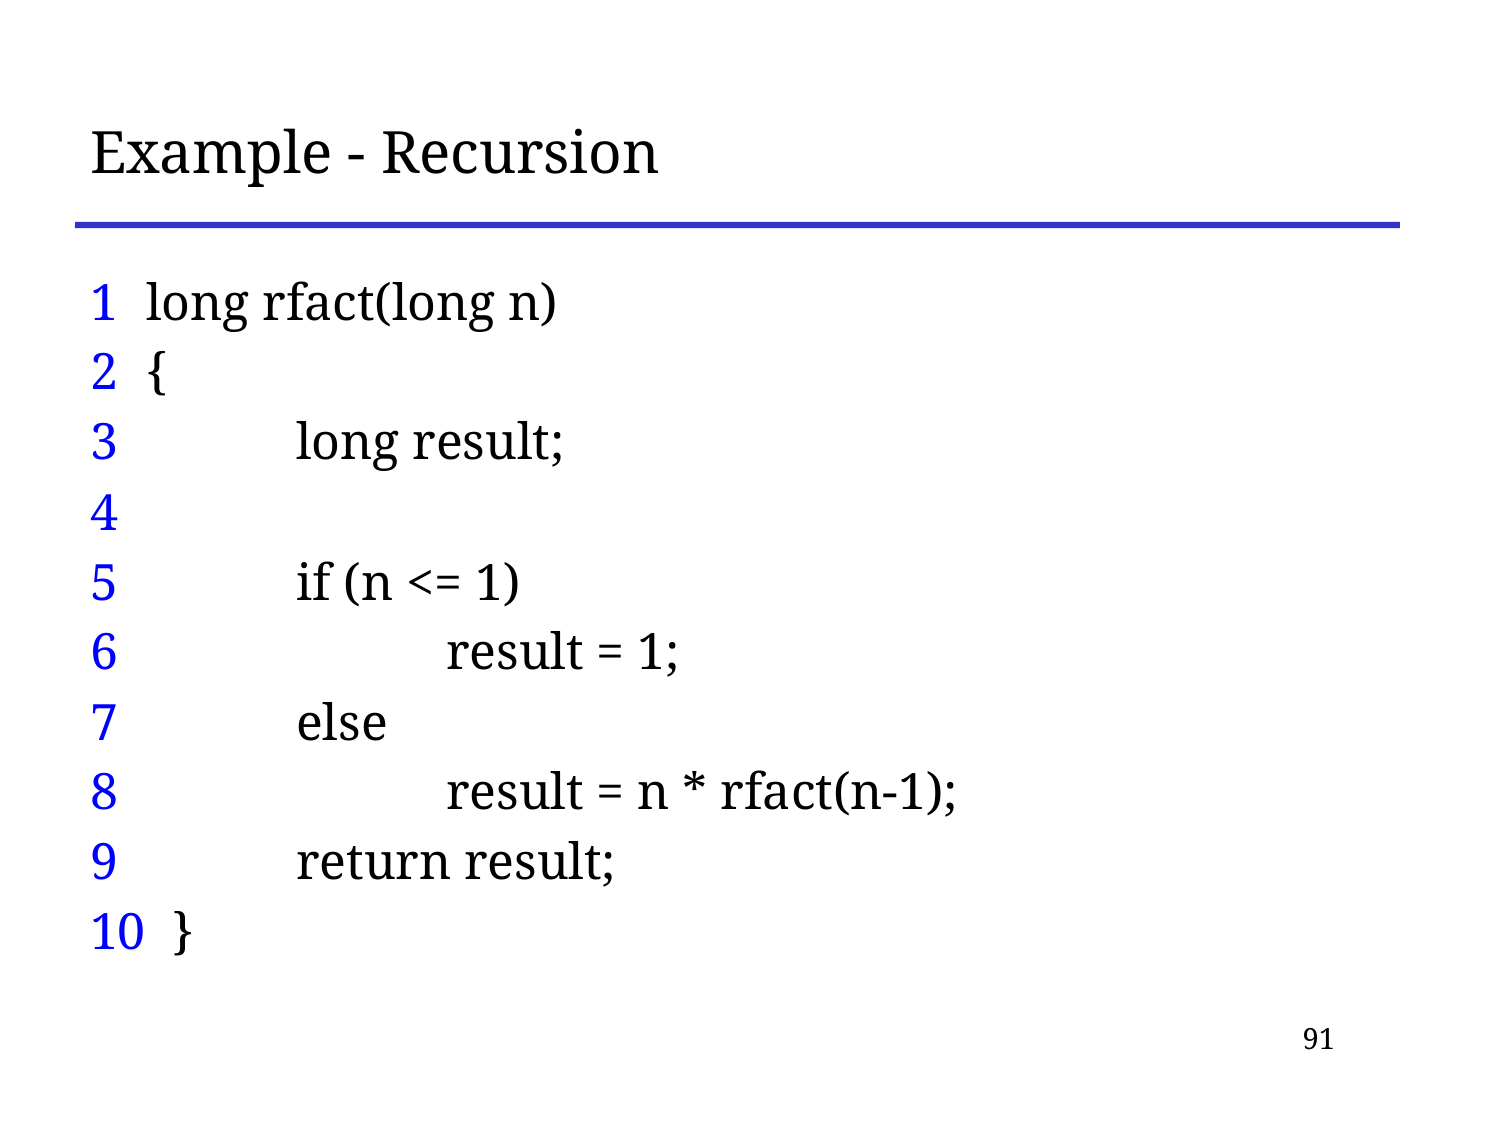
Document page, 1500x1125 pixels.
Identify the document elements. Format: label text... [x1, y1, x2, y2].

title Example - Recursion [75, 75, 1400, 225]
slide_number 91 [1137, 1012, 1351, 1088]
list 1 long rfact(long n) 2 { 3 long result; 4 5 if (n <= 1) 6 result = 1; 7 else 8 result = n * rfact(n-1); 9 return result; 10 } [75, 262, 1375, 988]
